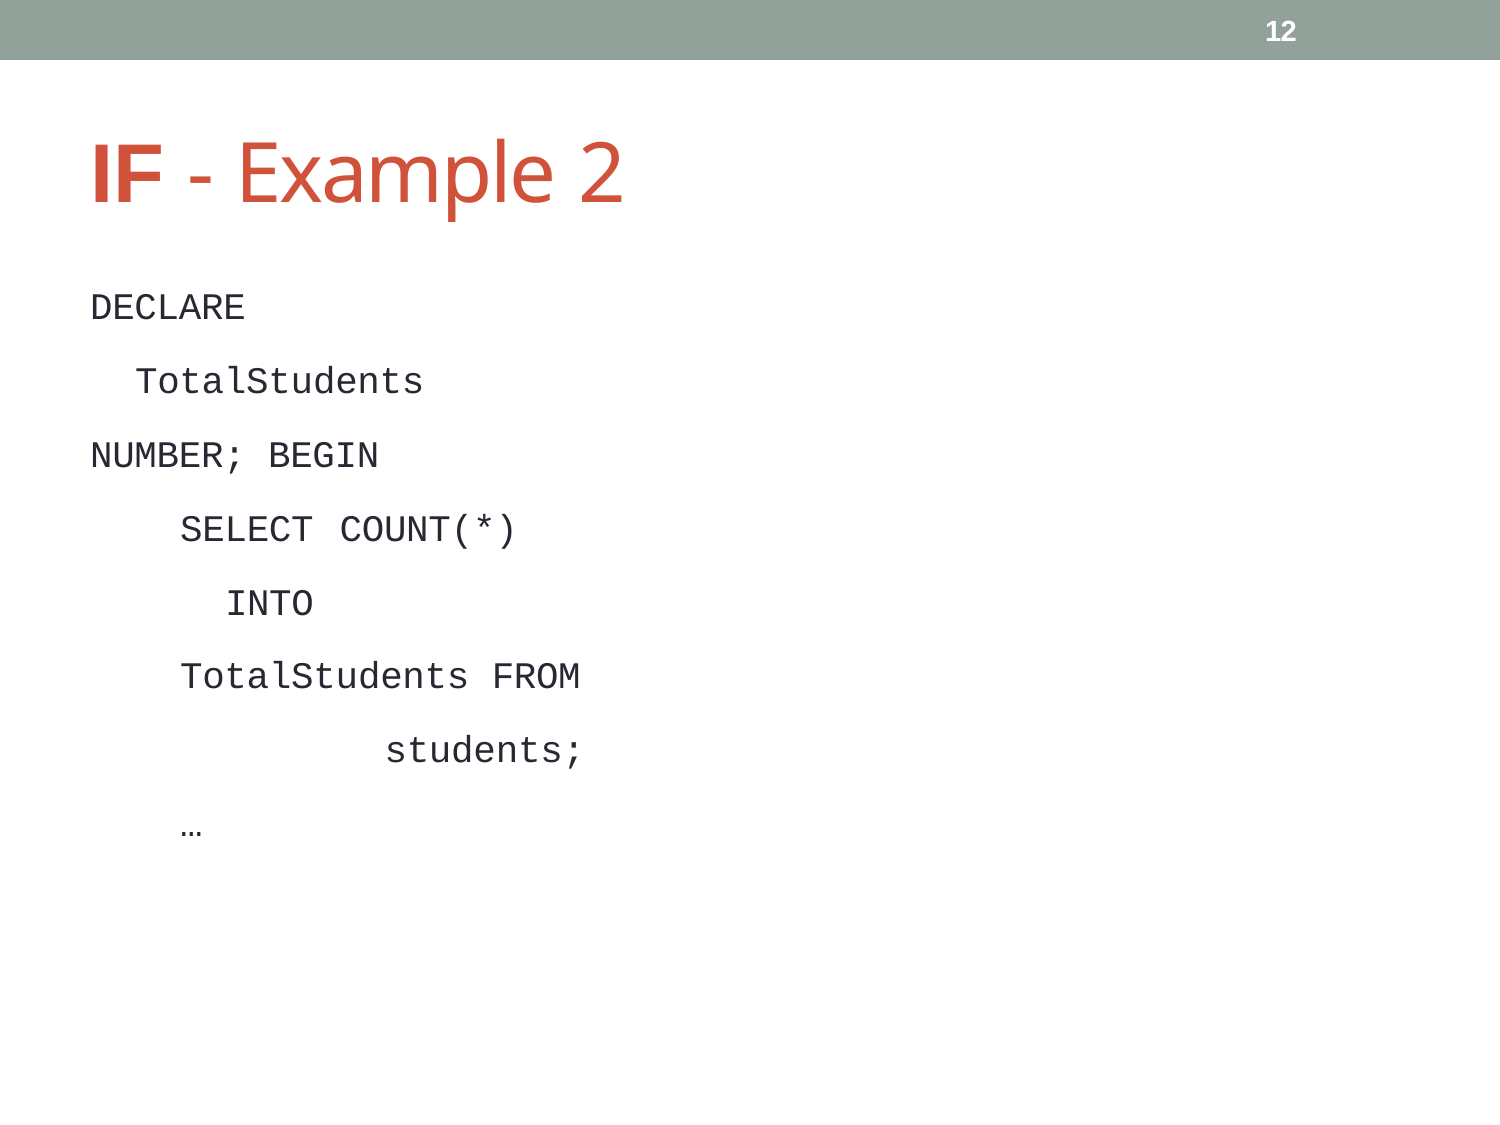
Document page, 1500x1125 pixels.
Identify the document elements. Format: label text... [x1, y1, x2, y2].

text_box 12 [1262, 10, 1300, 48]
title IF - Example 2 [87, 116, 1095, 307]
text_box DECLARE TotalStudents NUMBER; BEGIN SELECT COUNT(*) INTO TotalStudents FROM students; … [87, 279, 610, 845]
